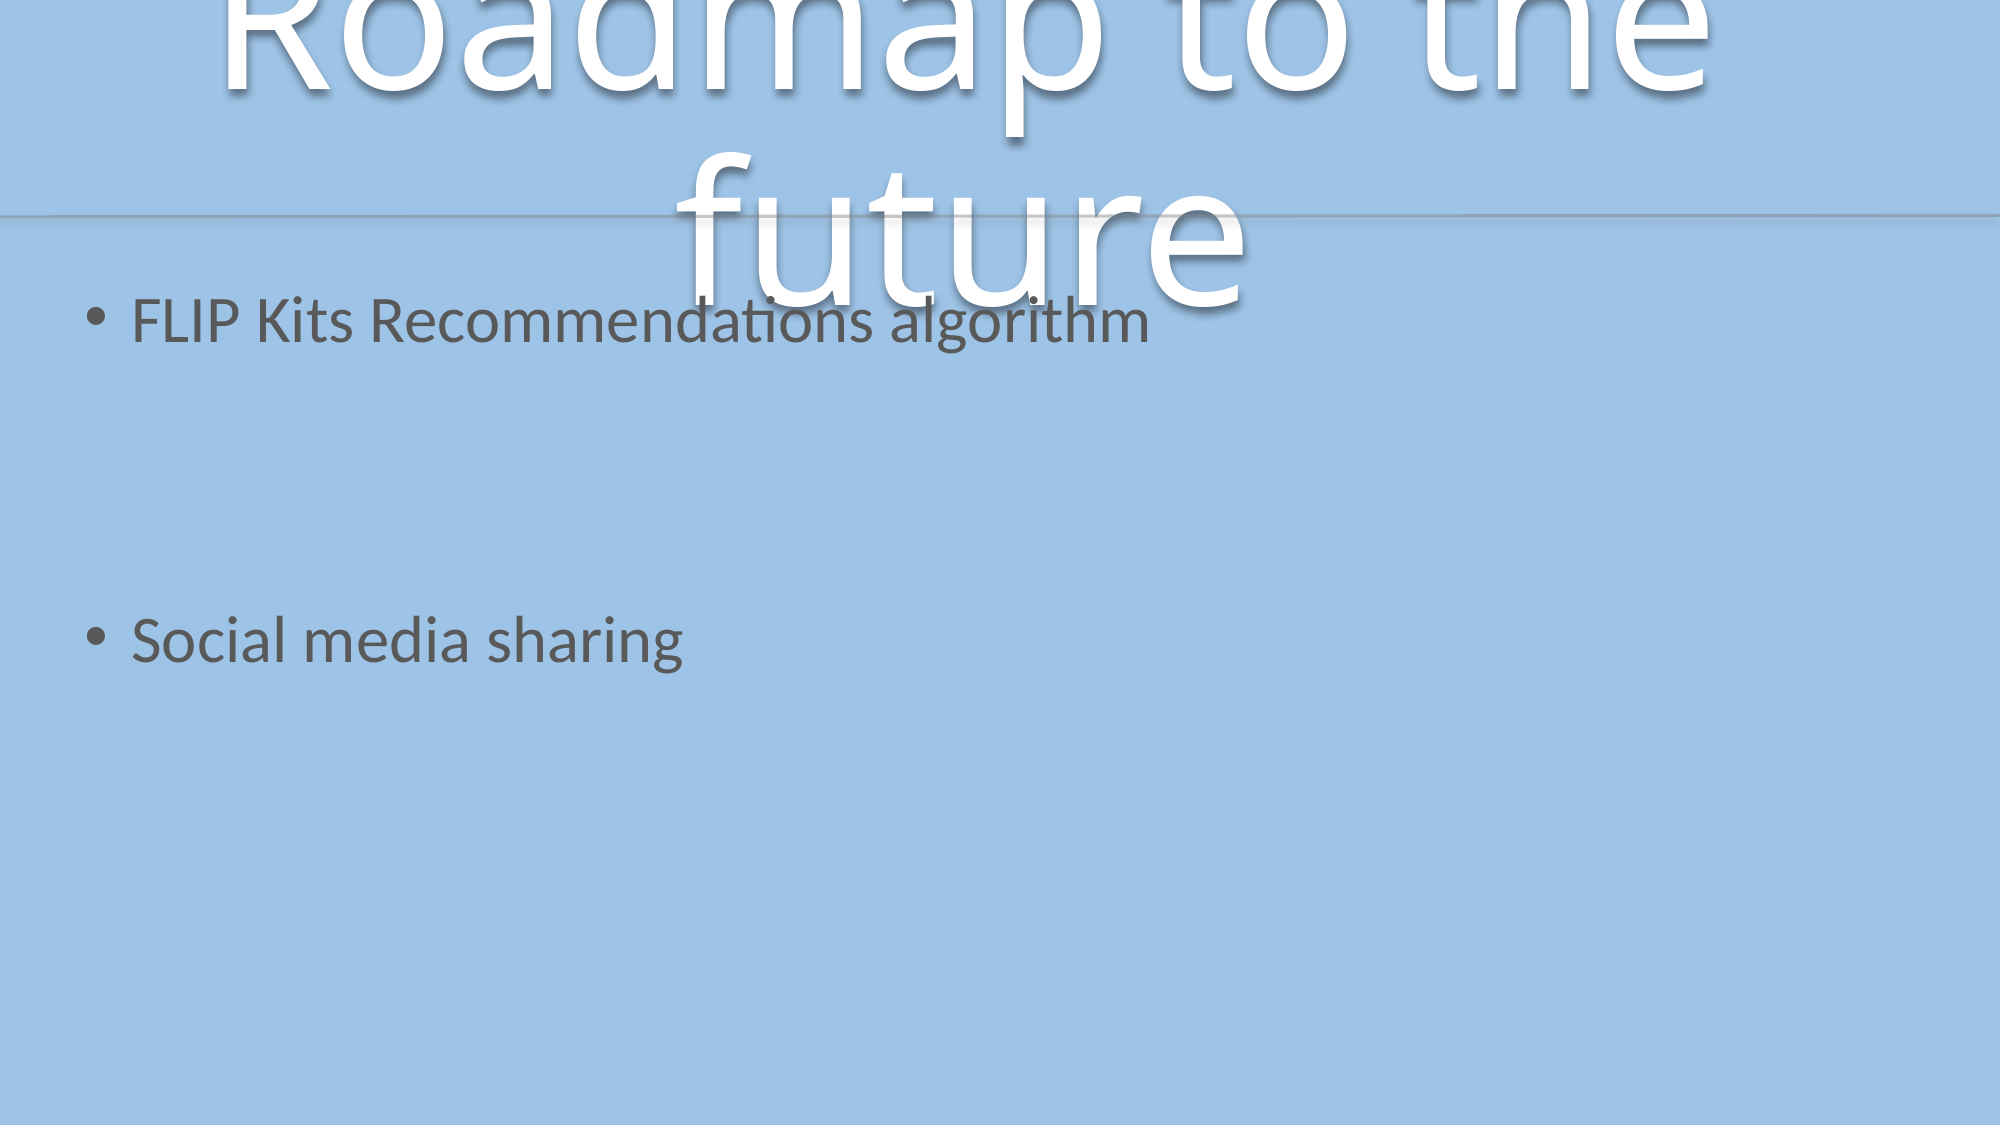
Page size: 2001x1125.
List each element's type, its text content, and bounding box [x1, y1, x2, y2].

title Roadmap to the future [101, 23, 1827, 215]
text_box FLIP Kits Recommendations algorithm Social media sharing [69, 268, 1764, 1083]
title Roadmap to the future [101, 227, 1827, 242]
